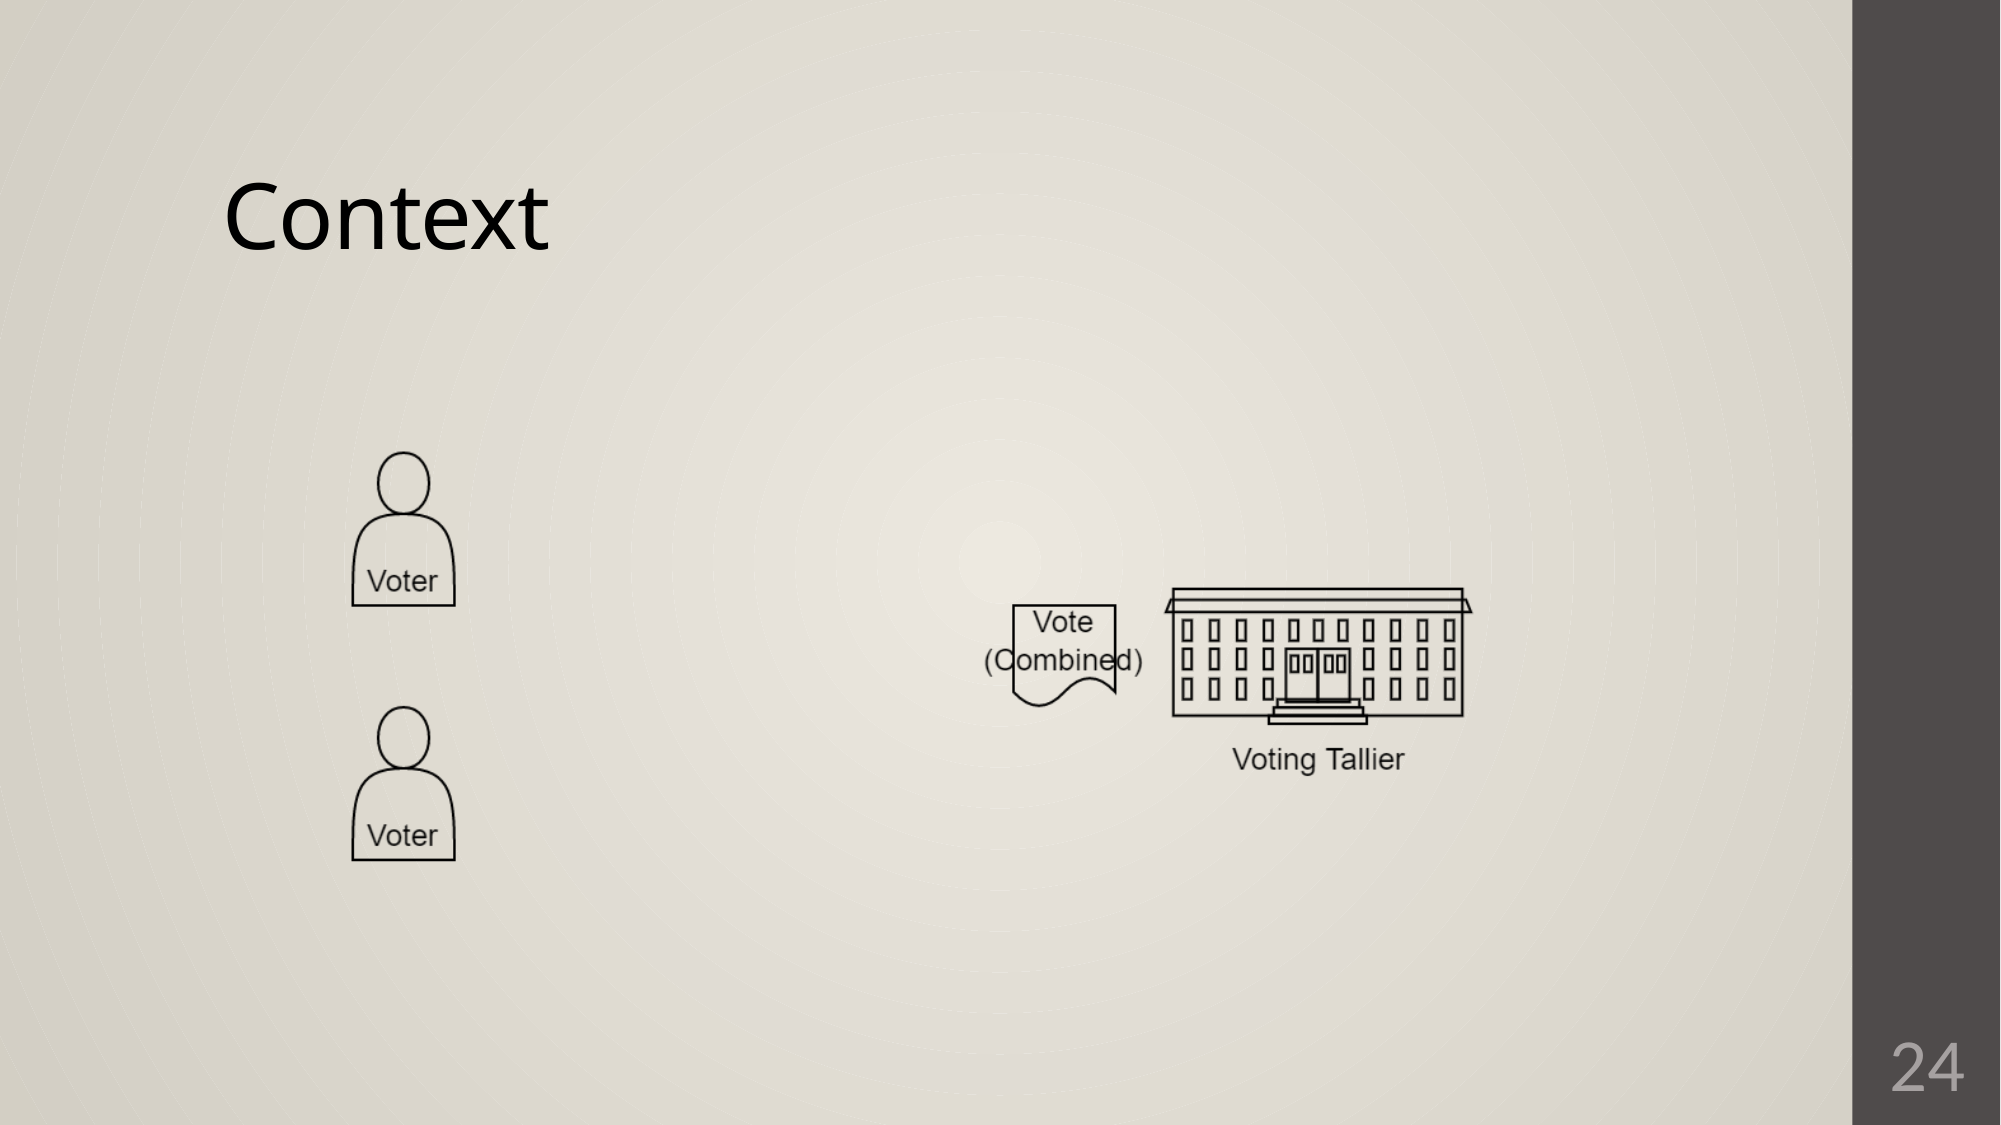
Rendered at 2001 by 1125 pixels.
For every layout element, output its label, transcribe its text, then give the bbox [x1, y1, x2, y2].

title Context [206, 37, 1797, 278]
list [249, 299, 1574, 1015]
slide_number 24 [1852, 1012, 2000, 1110]
